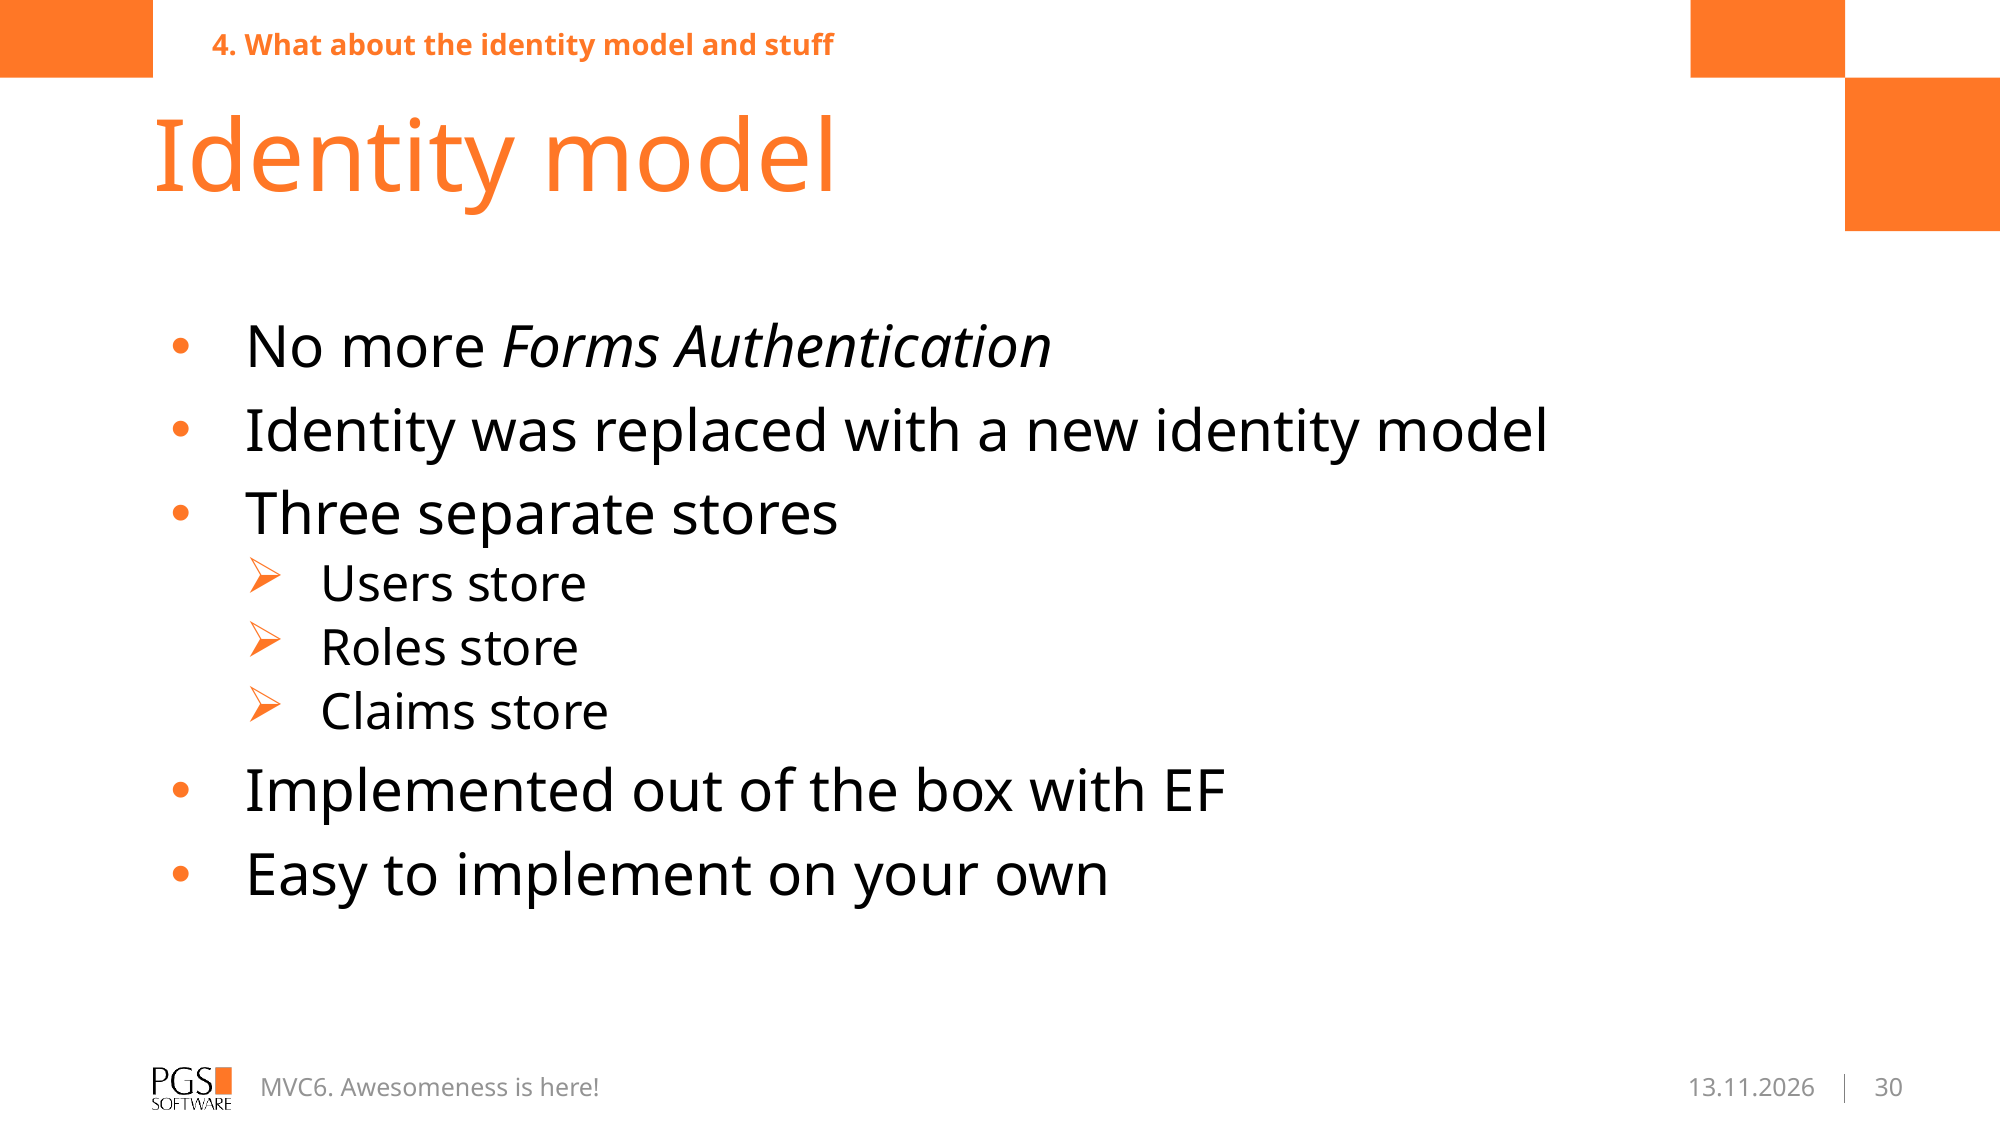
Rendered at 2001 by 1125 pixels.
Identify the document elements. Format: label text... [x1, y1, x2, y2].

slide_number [1537, 1052, 1845, 1125]
text_box 4. What about the identity model and stuff [153, 0, 1691, 78]
footer MVC6. Awesomeness is here! [230, 1052, 1384, 1125]
slide_number 30 [1845, 1052, 2000, 1125]
title Identity model [153, 78, 1691, 232]
list No more Forms Authentication Identity was replaced with a new identity model Three separate stores Users store Roles store Claims store Implemented out of the box with EF Easy to implement on your own [167, 309, 1672, 971]
picture [137, 1052, 230, 1125]
